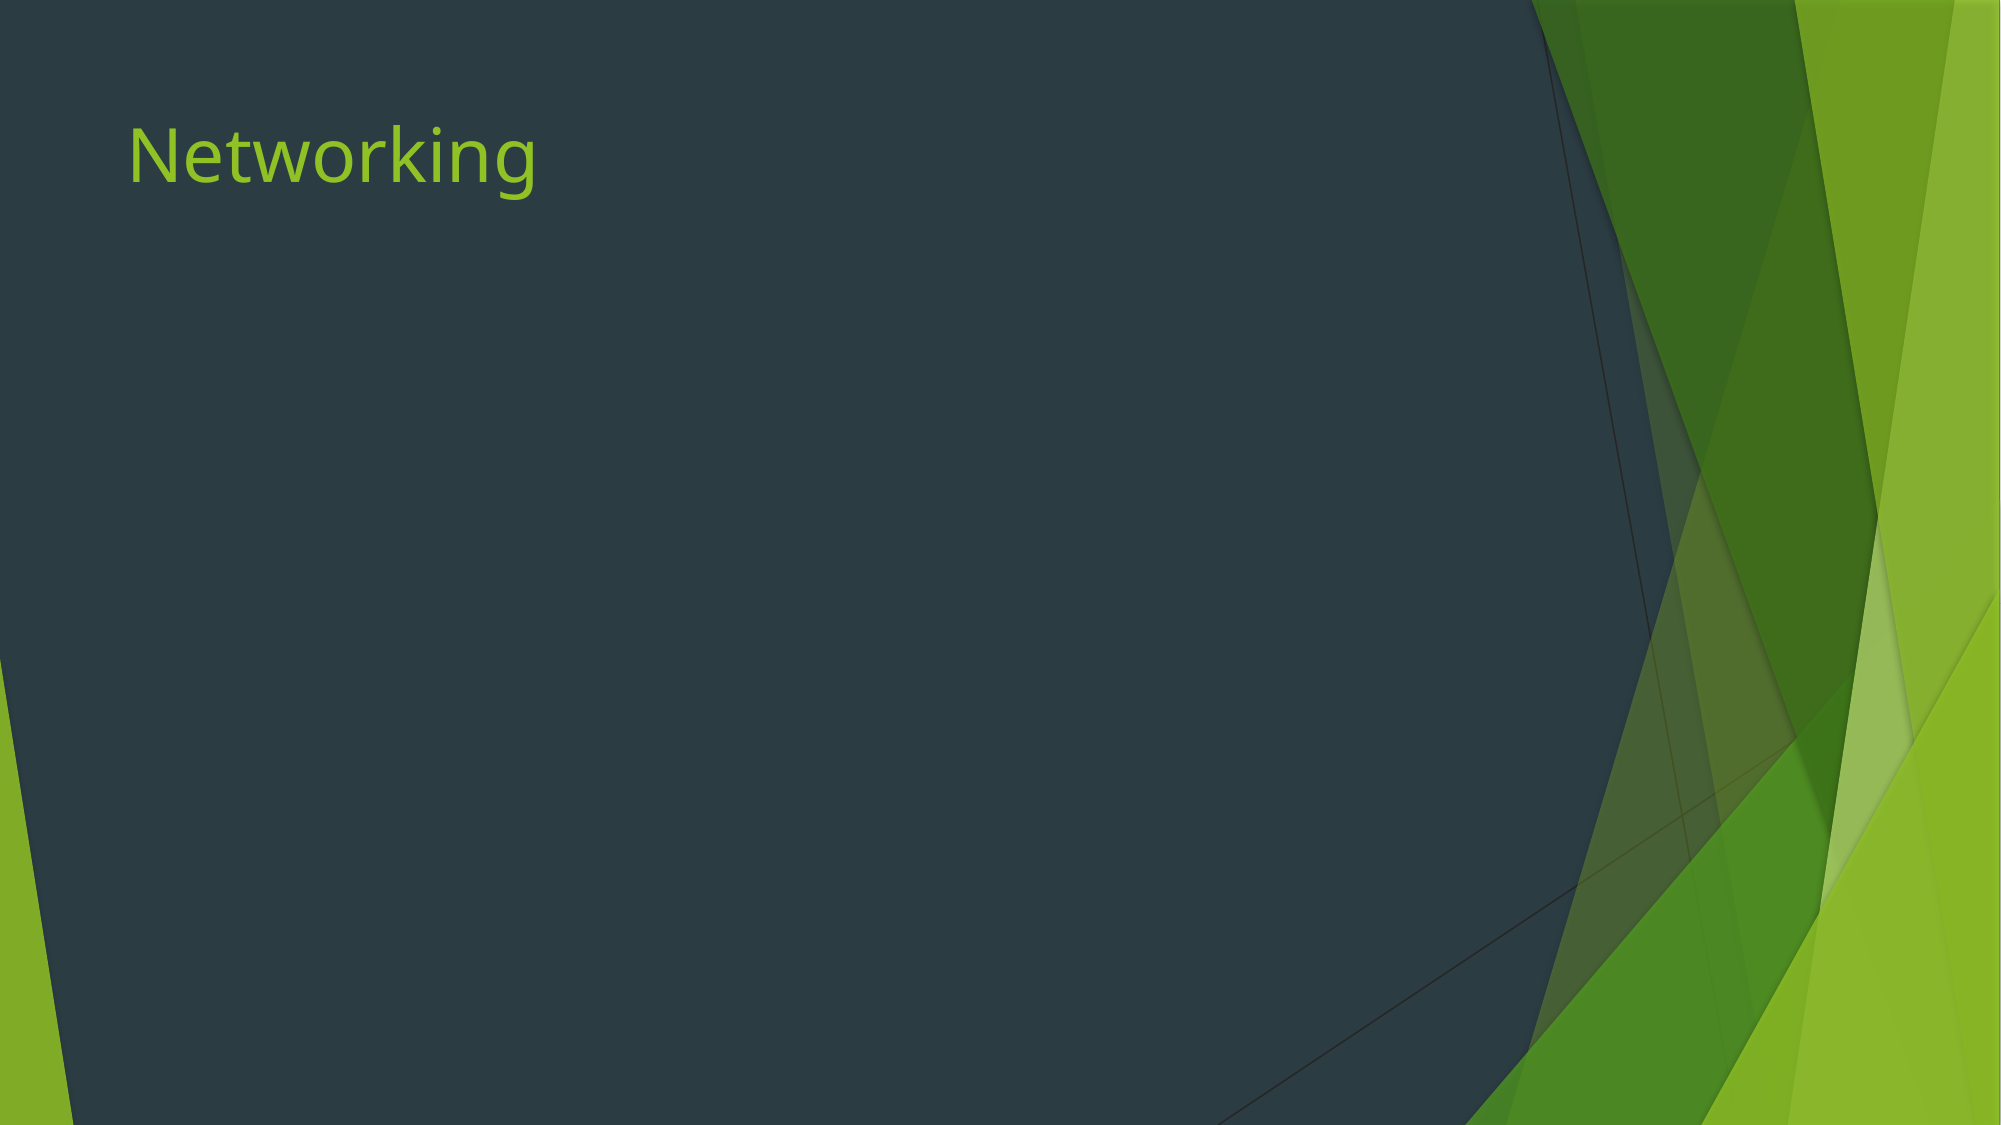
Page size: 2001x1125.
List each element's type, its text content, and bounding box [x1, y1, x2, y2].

title Networking [111, 99, 1522, 317]
